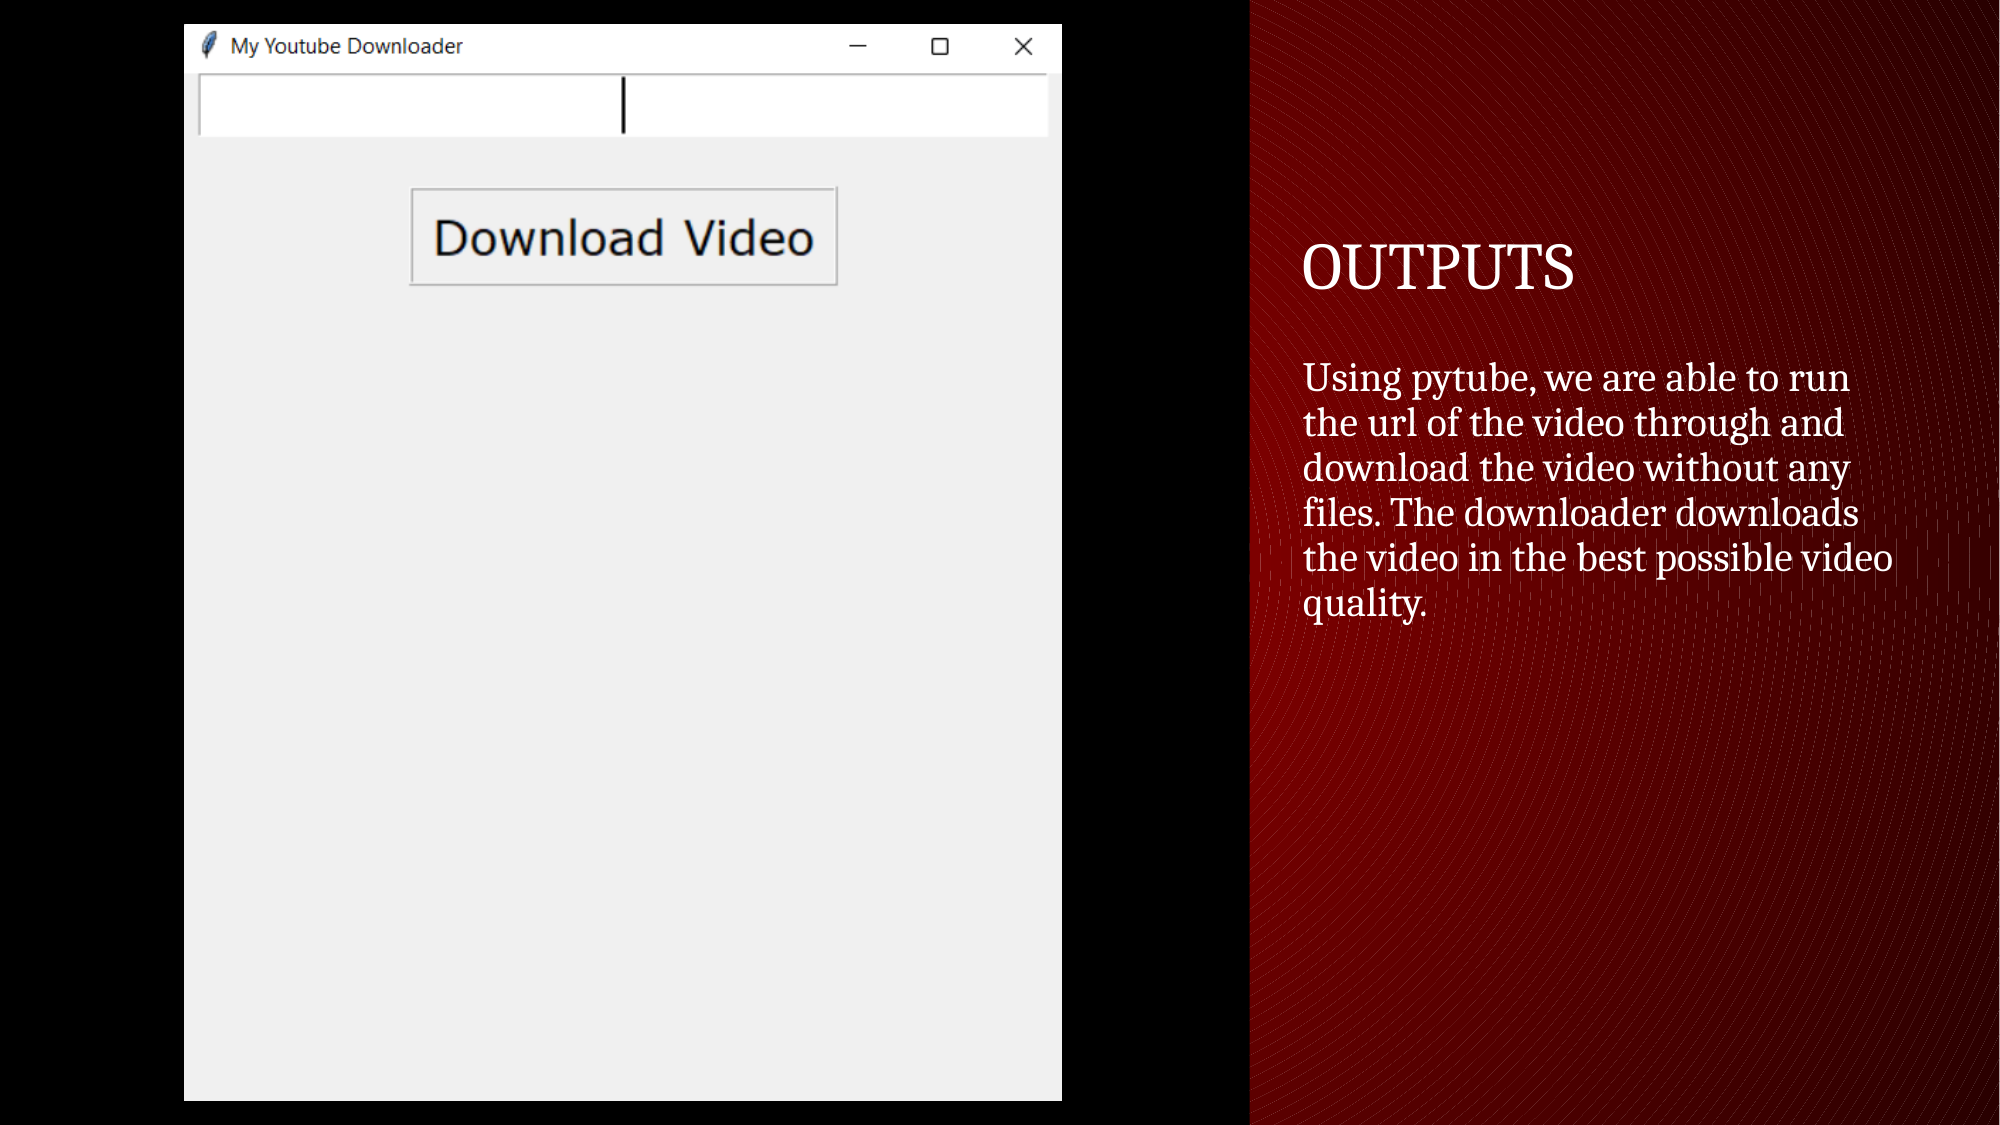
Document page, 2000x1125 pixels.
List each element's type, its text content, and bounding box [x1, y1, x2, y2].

list Using pytube, we are able to run the url of the video through and download the video without any files. The downloader downloads the video in the best possible video quality. [1282, 345, 1933, 1046]
title OUTPUTS [1282, 79, 1933, 313]
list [184, 23, 1062, 1101]
